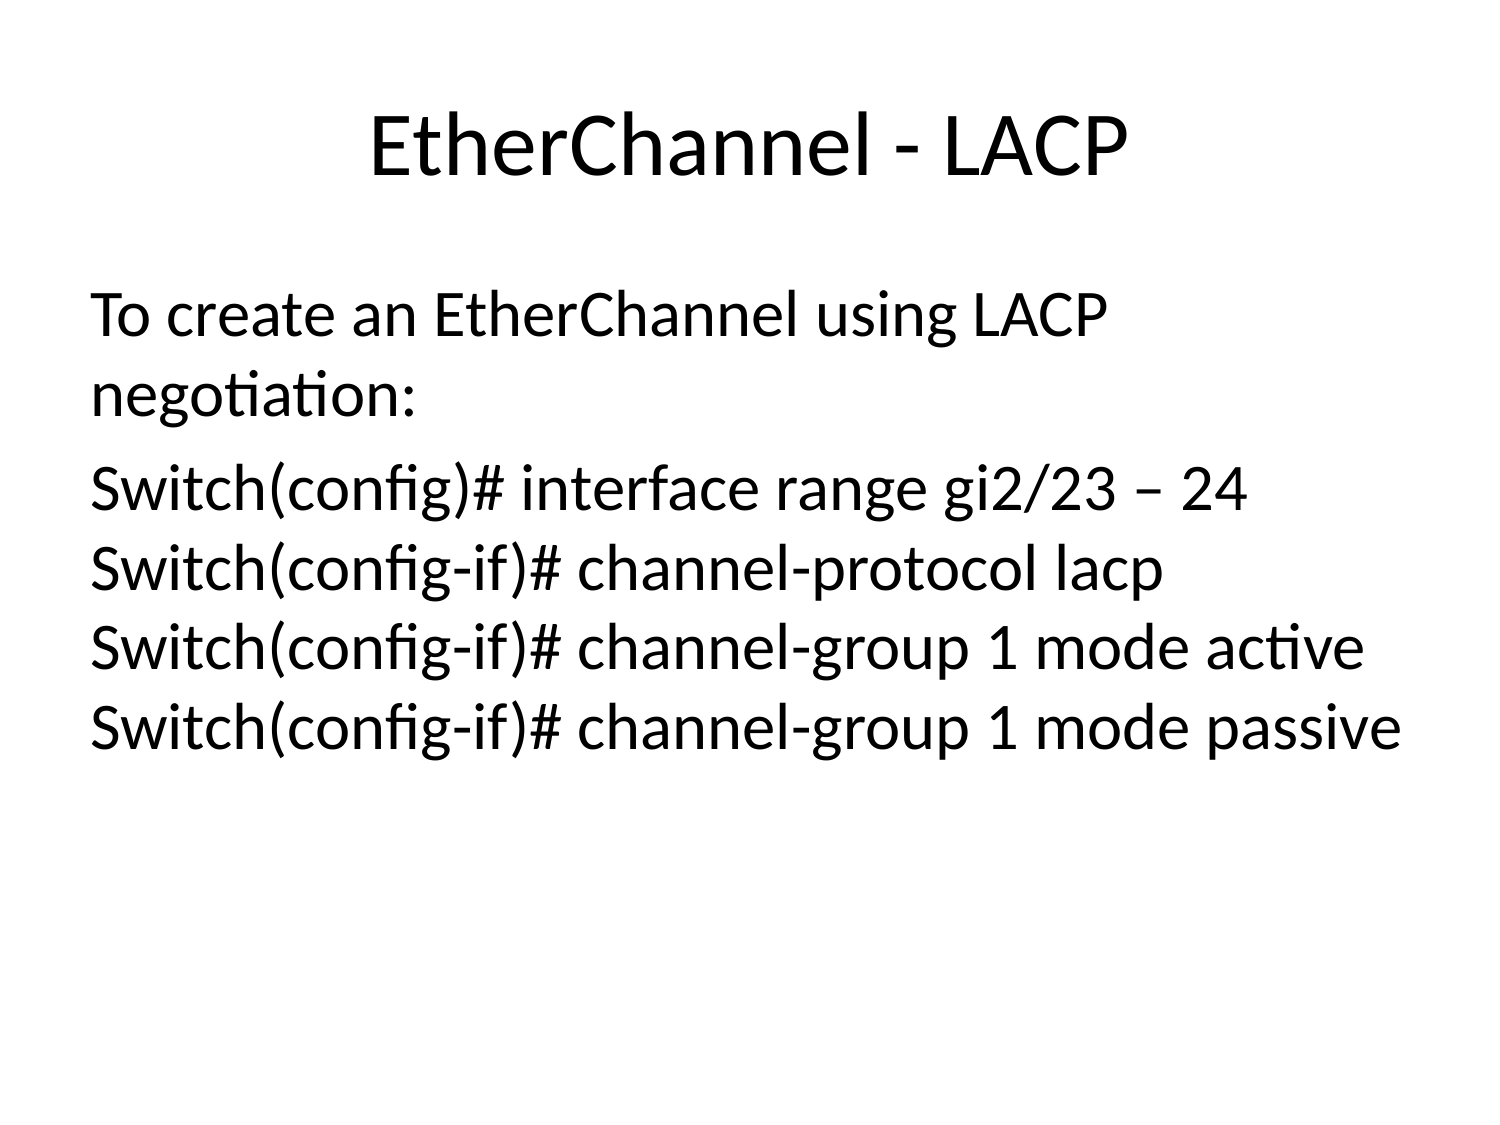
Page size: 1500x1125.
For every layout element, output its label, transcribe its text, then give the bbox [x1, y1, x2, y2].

list To create an EtherChannel using LACP negotiation: Switch(config)# interface range gi2/23 – 24 Switch(config-if)# channel-protocol lacp Switch(config-if)# channel-group 1 mode active Switch(config-if)# channel-group 1 mode passive [75, 262, 1425, 1005]
title EtherChannel - LACP [75, 45, 1425, 233]
